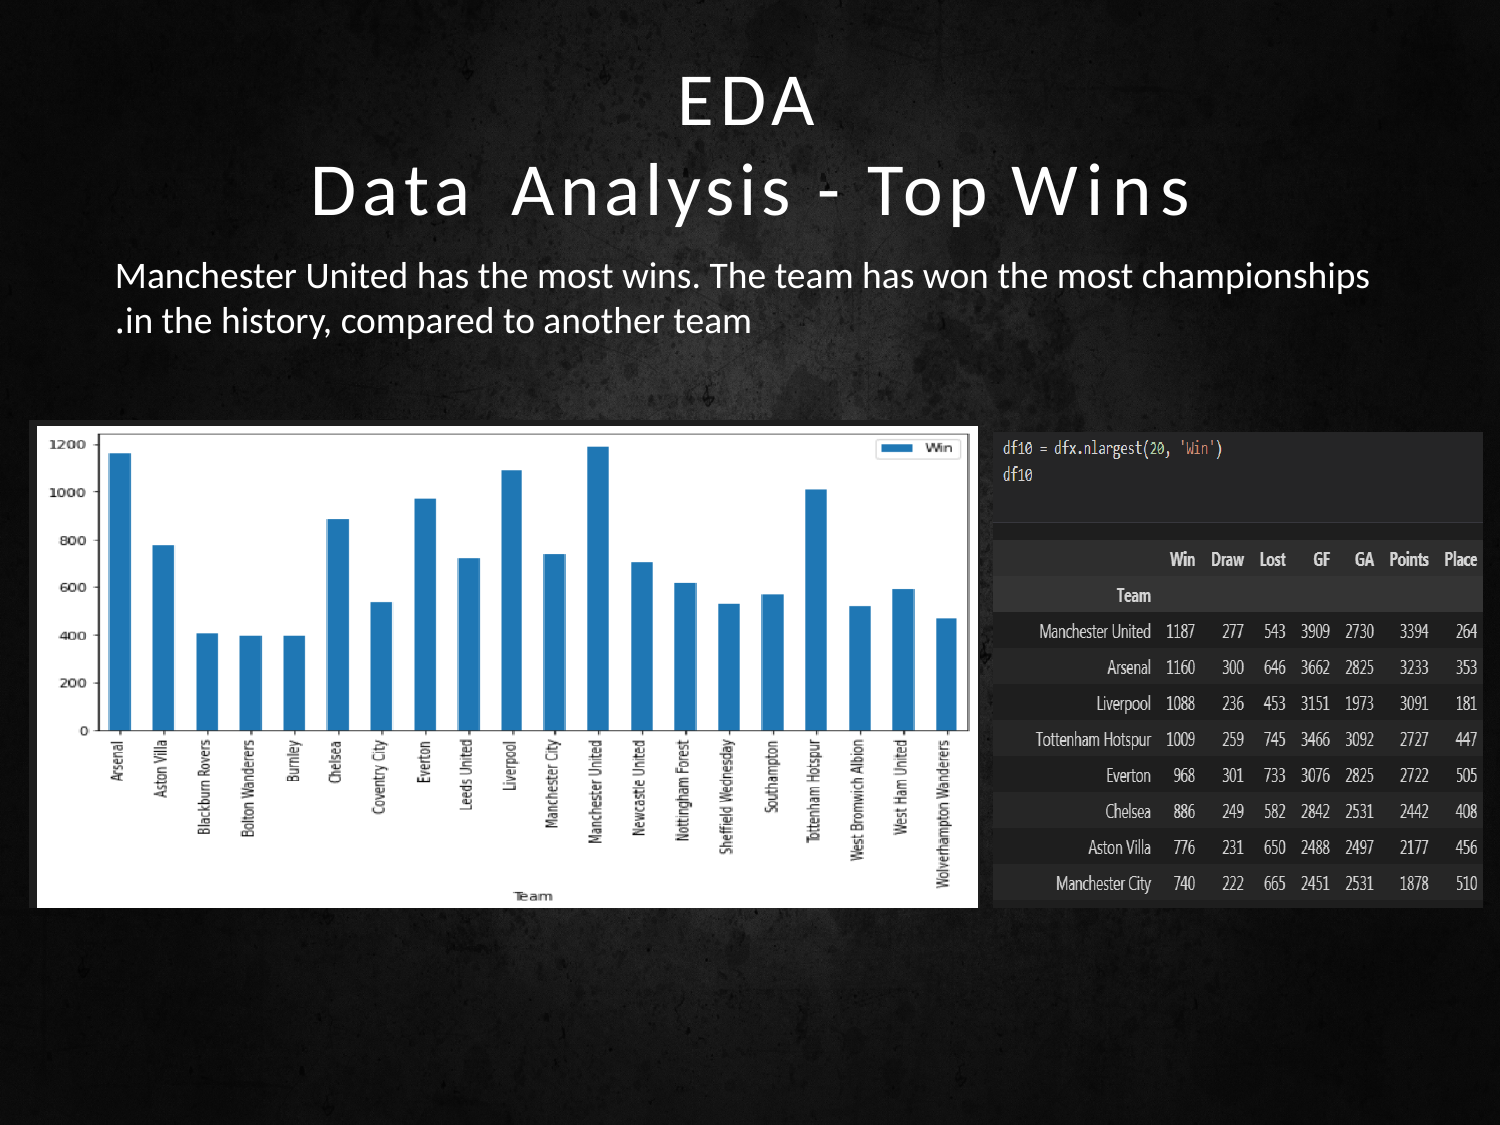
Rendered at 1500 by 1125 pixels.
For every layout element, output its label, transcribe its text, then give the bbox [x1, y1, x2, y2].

title EDA Data Analysis - Top Wins [69, 30, 1430, 250]
text_box Manchester United has the most wins. The team has won the most championships in the history, compared to another team. [100, 243, 1400, 349]
picture [0, 0, 1500, 1125]
